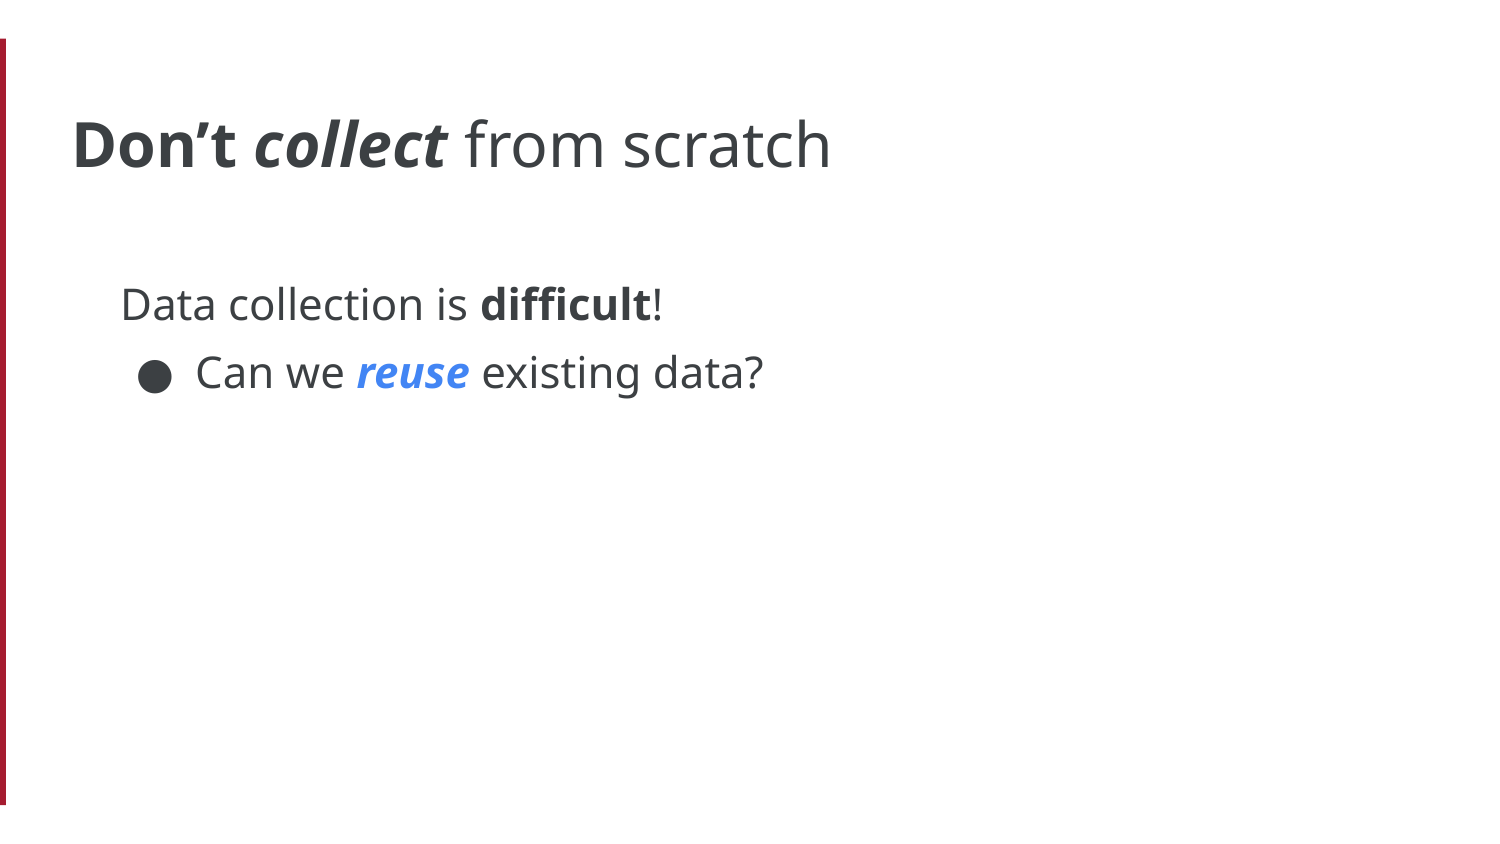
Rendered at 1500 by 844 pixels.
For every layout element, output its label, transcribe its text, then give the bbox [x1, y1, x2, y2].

title Don’t collect from scratch [56, 99, 1336, 188]
list Data collection is difficult! Can we reuse existing data? [105, 246, 789, 536]
